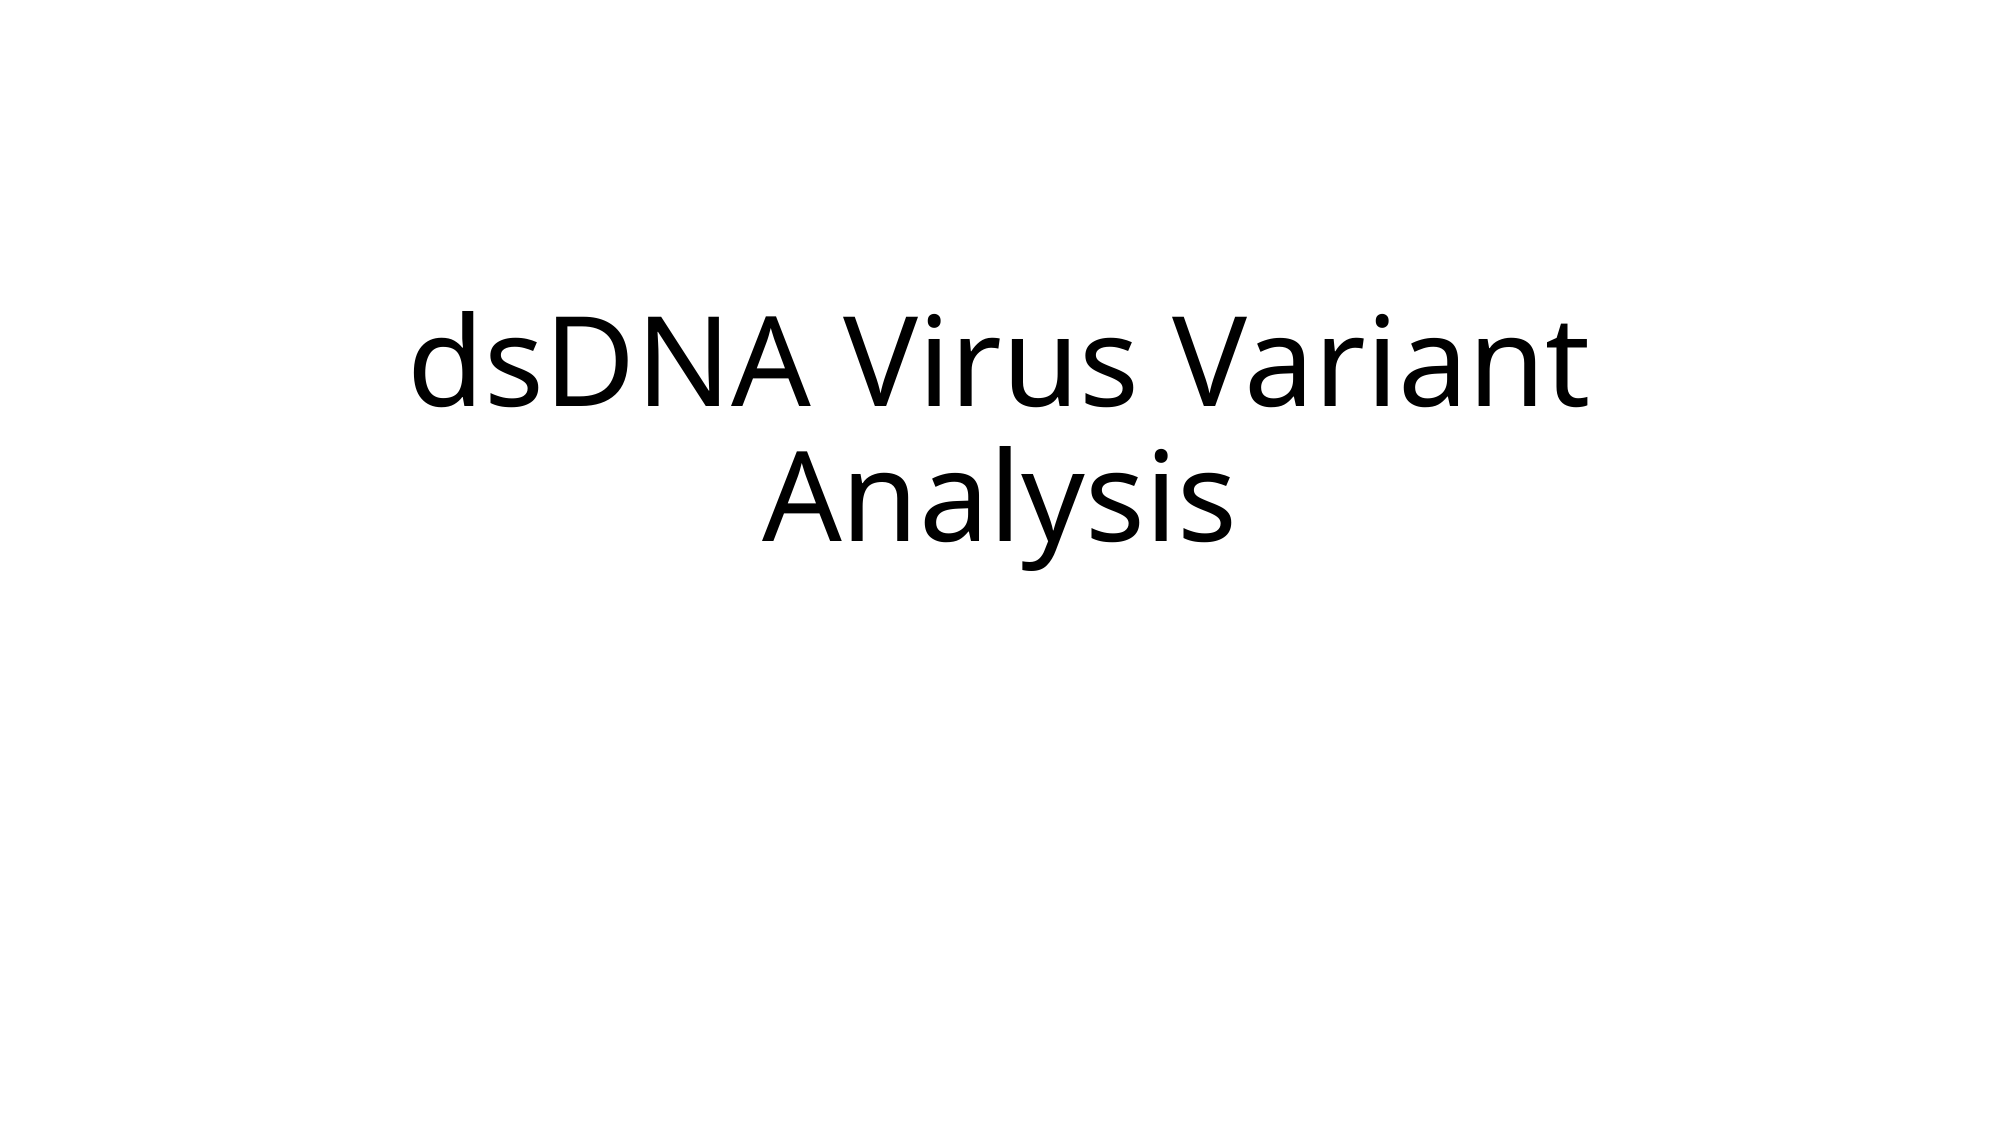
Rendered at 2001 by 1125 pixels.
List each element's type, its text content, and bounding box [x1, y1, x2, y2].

title dsDNA Virus Variant Analysis [249, 184, 1750, 576]
